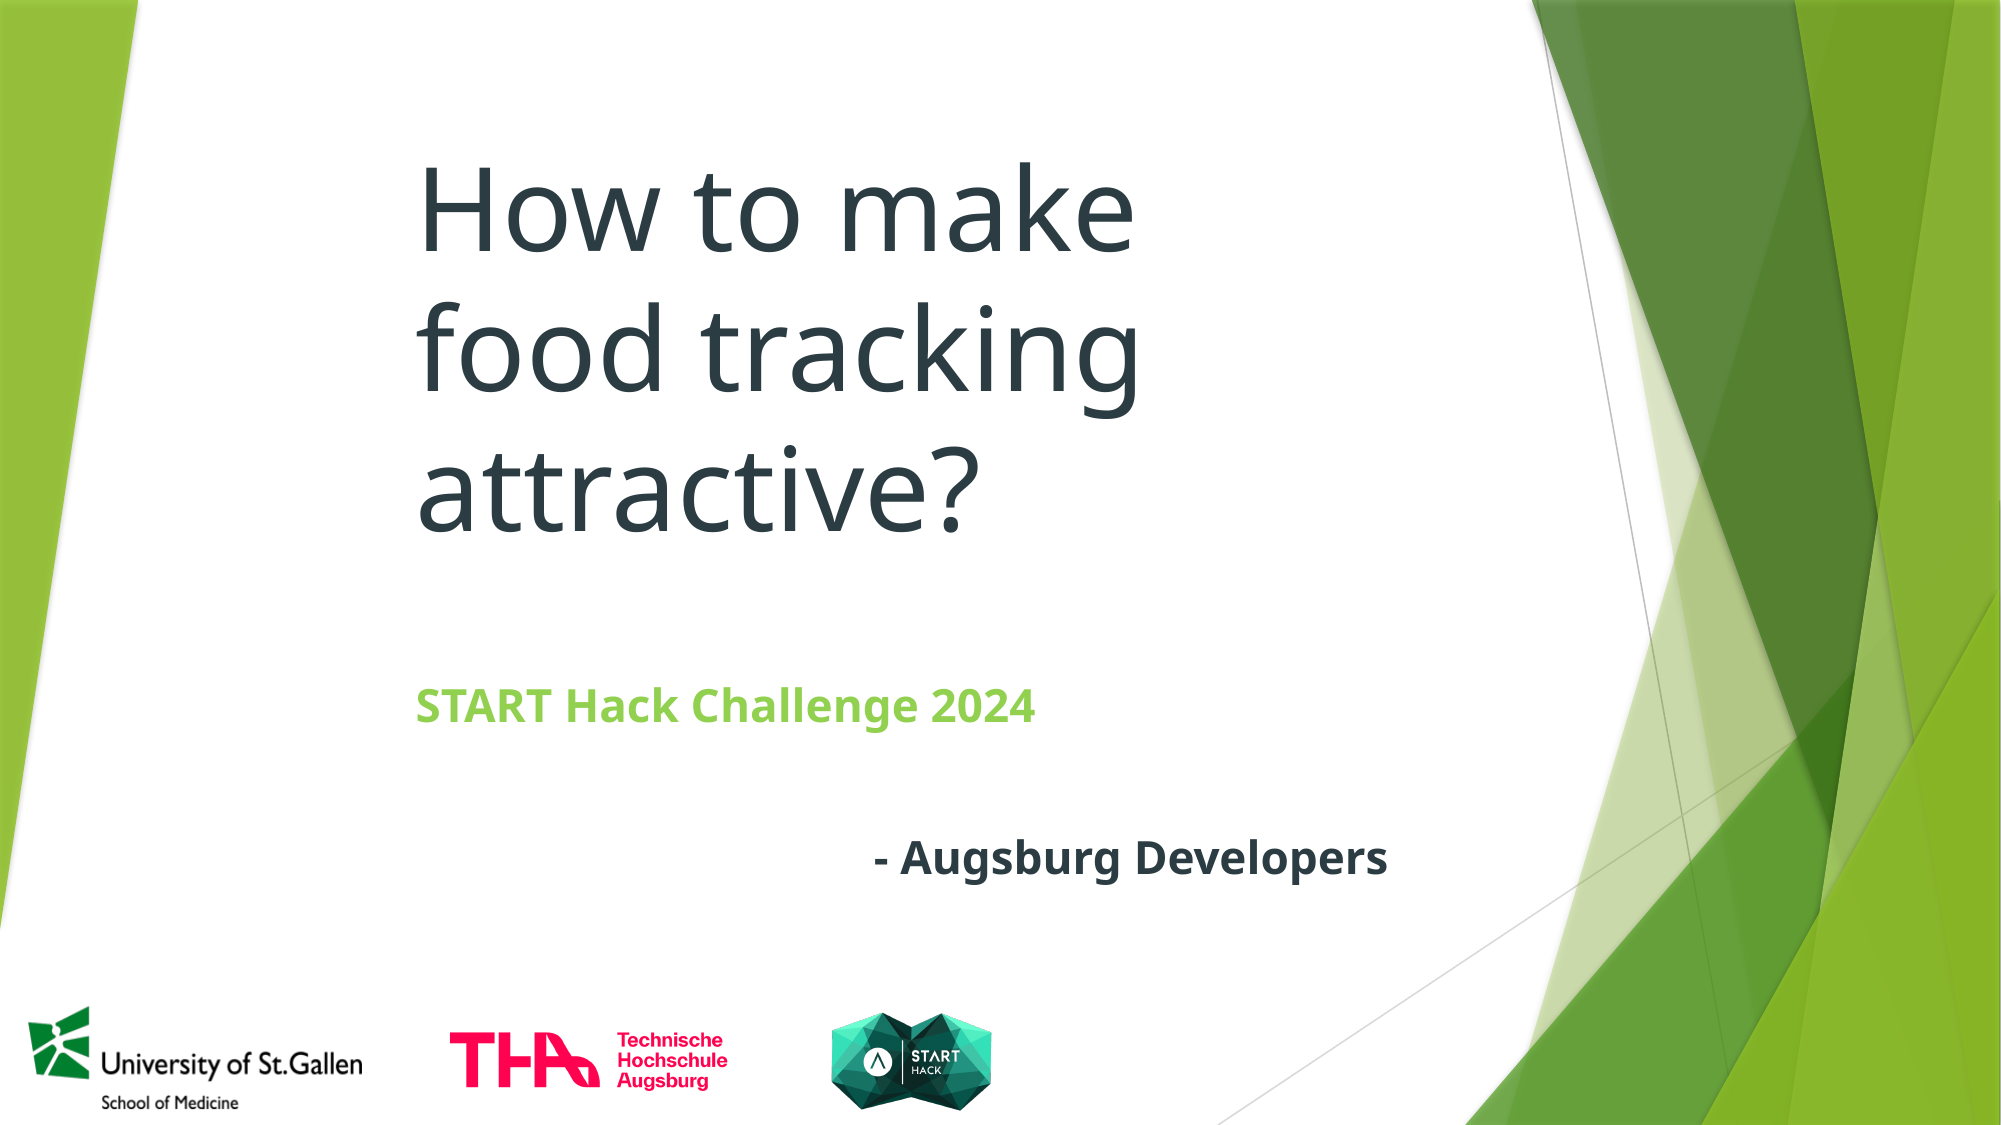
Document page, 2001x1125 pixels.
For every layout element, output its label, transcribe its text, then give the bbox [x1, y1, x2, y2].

title How to make food tracking attractive? [400, 120, 1368, 563]
picture [400, 981, 777, 1125]
subtitle START Hack Challenge 2024 - Augsburg Developers [400, 669, 1404, 842]
picture [788, 975, 1032, 1125]
picture [11, 997, 389, 1125]
